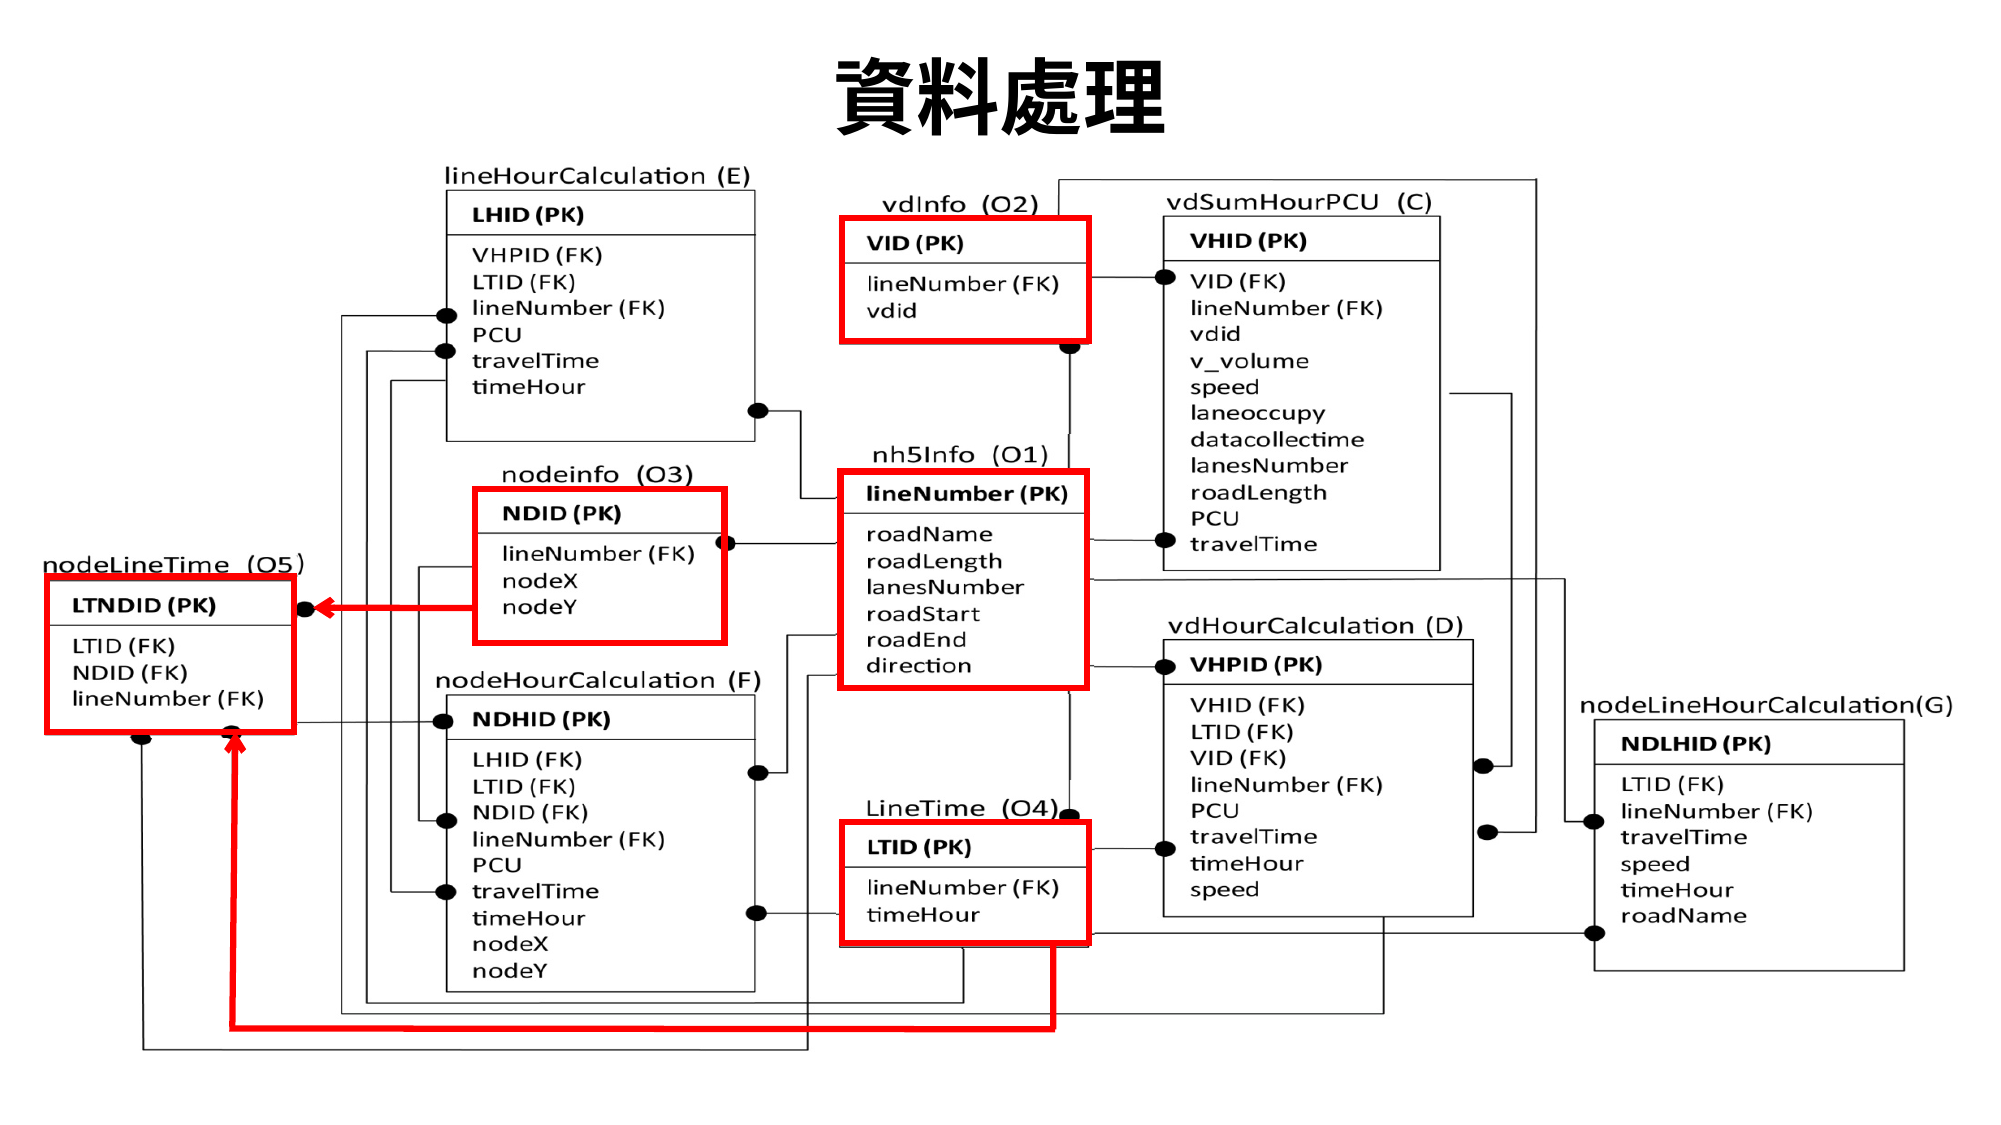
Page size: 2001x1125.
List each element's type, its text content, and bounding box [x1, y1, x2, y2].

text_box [31, 176, 1095, 949]
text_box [46, 218, 1089, 1030]
picture [0, 124, 2001, 1089]
text_box 資料處理 [617, 50, 1383, 124]
